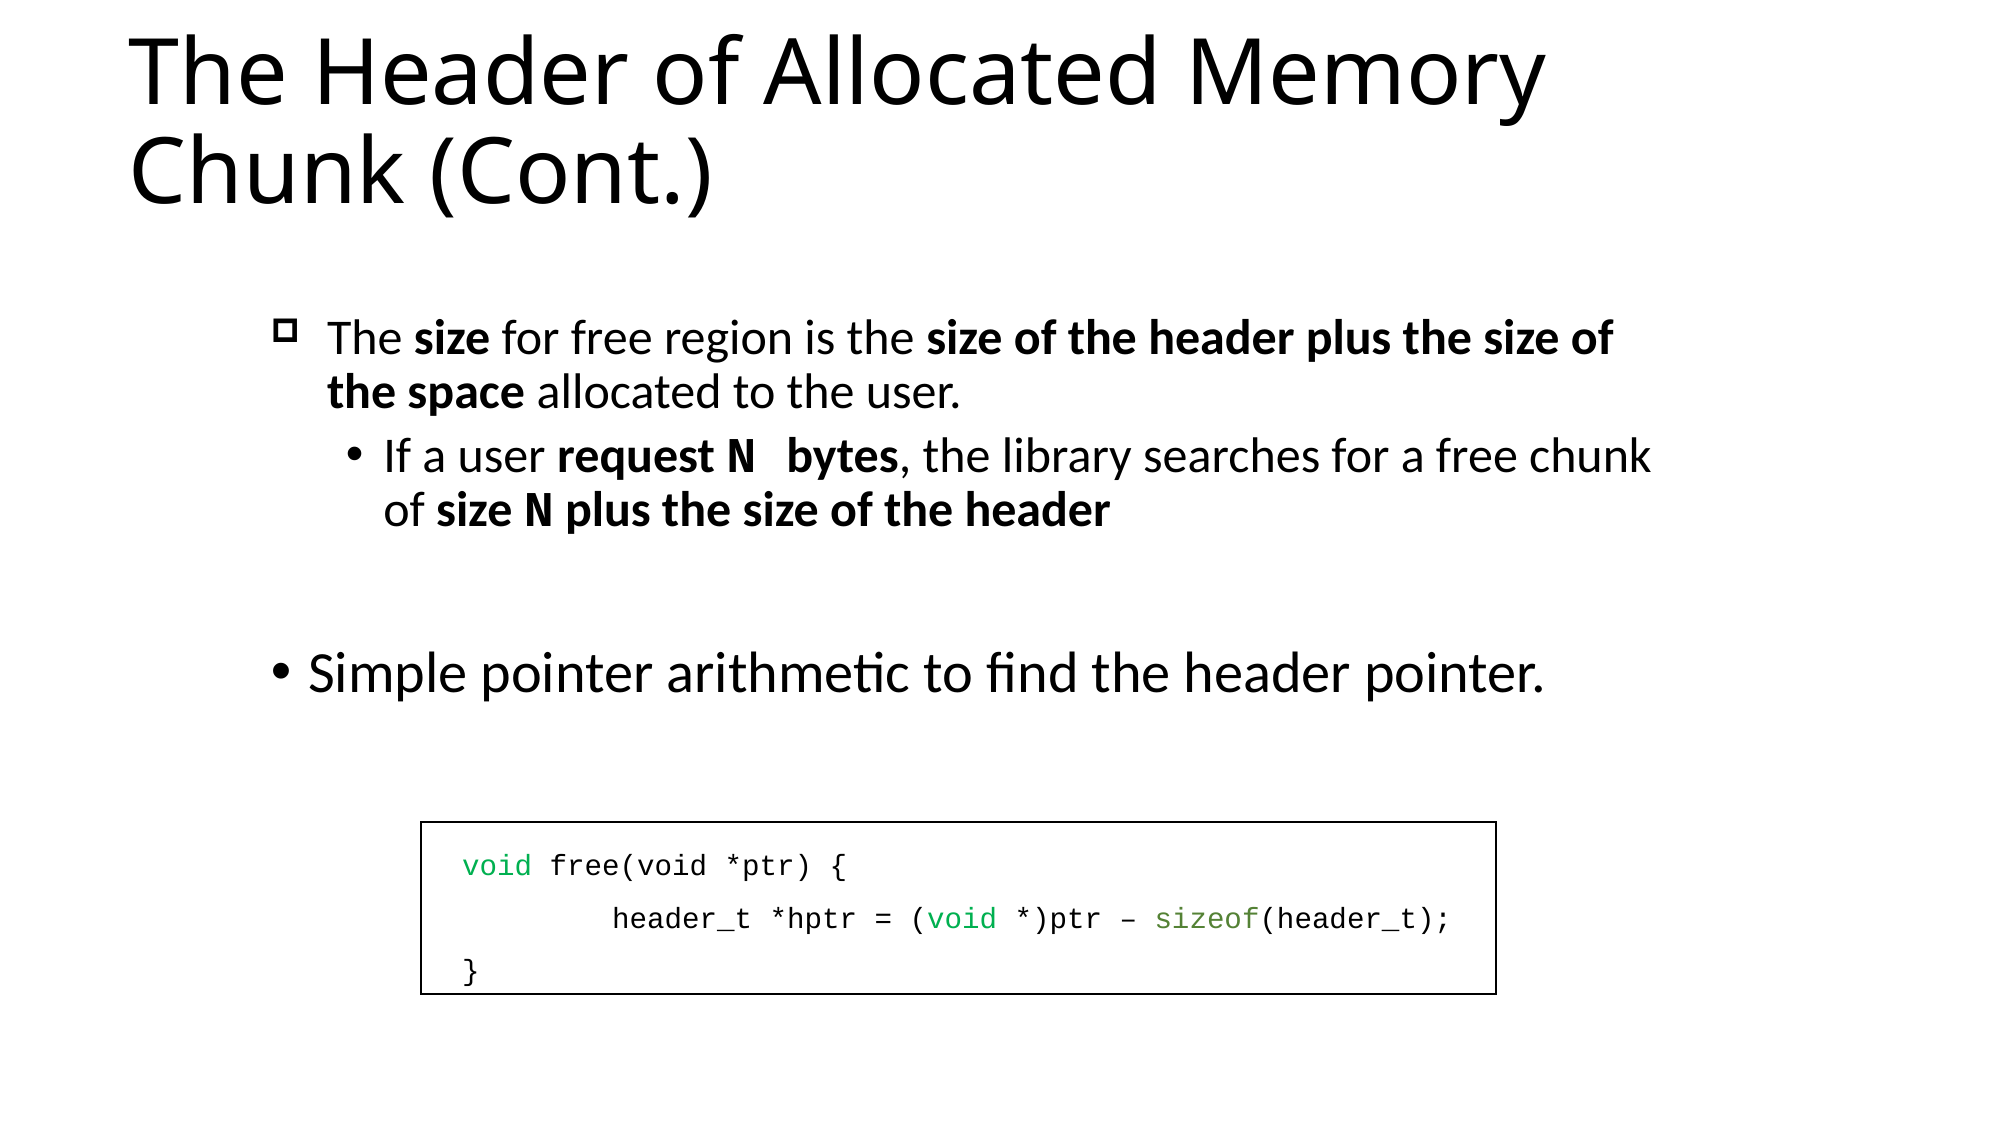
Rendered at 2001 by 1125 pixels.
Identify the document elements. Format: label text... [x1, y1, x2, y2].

title The Header of Allocated Memory Chunk (Cont.) [114, 16, 1839, 234]
list The size for free region is the size of the header plus the size of the space allocated to the user. If a user request N bytes, the library searches for a free chunk of size N plus the size of the header Simple pointer arithmetic to find the header pointer. [255, 303, 1698, 1125]
text_box void free(void *ptr) { header_t *hptr = (void *)ptr – sizeof(header_t); } [419, 820, 1497, 995]
